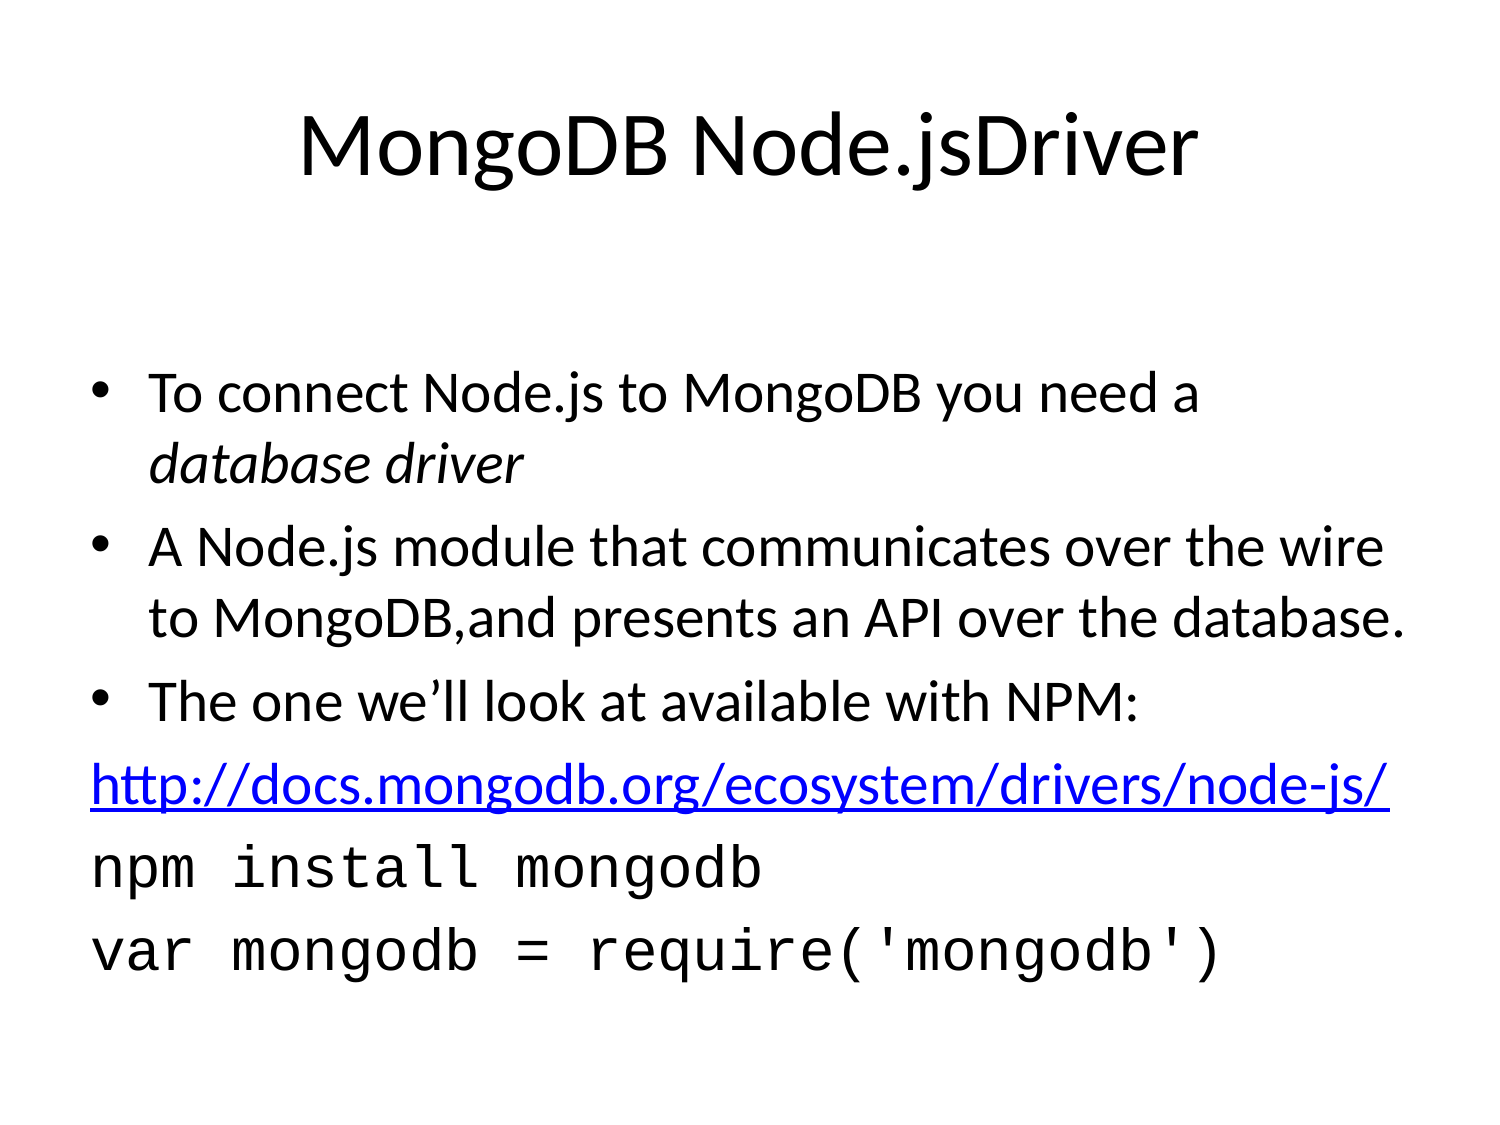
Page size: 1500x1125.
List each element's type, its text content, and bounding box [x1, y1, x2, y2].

list To connect Node.js to MongoDB you need a database driver A Node.js module that communicates over the wire to MongoDB,and presents an API over the database. The one we’ll look at available with NPM: http://docs.mongodb.org/ecosystem/drivers/node-js/ npm install mongodb var mongodb = require('mongodb') [75, 262, 1425, 1005]
title MongoDB Node.jsDriver [75, 45, 1425, 233]
